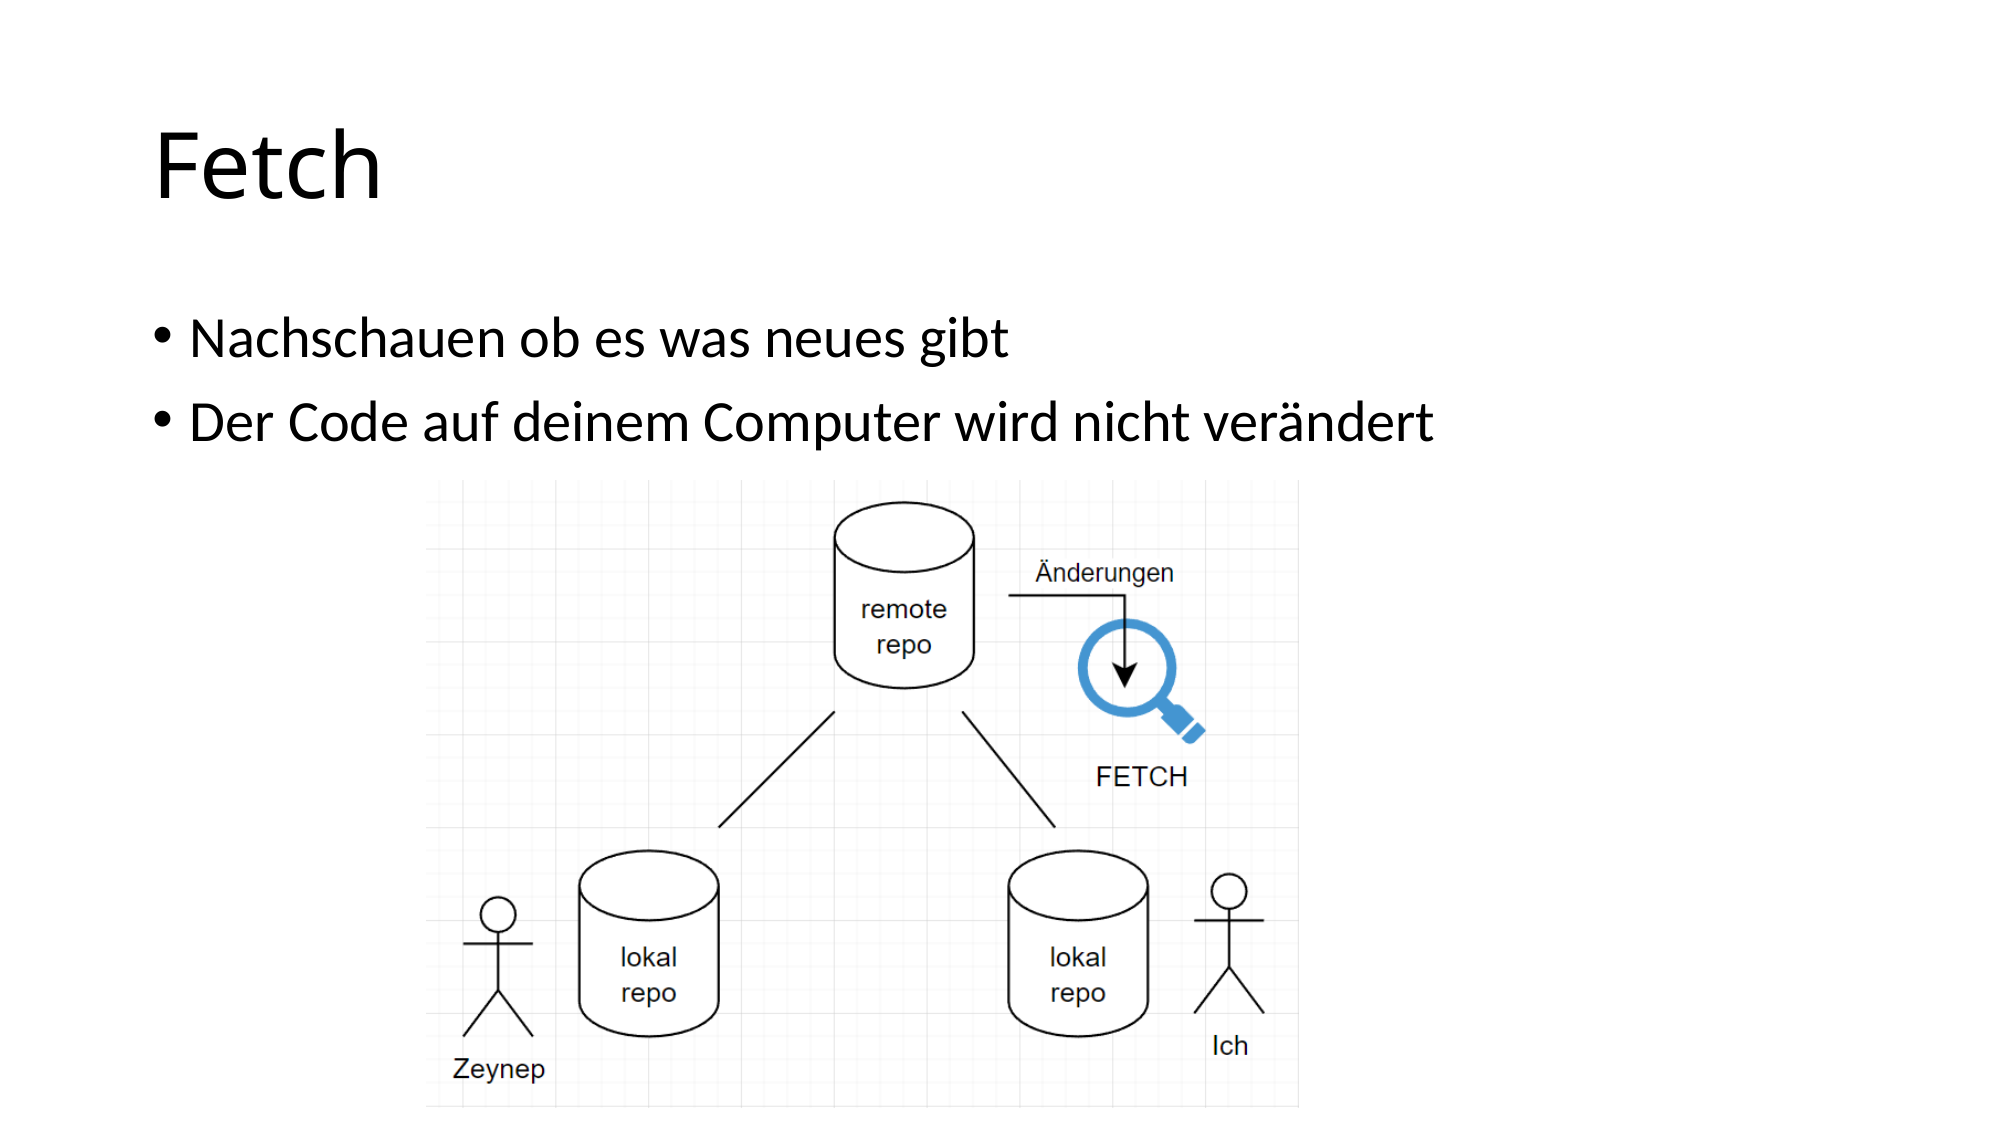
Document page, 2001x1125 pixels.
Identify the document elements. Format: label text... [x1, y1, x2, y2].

picture [426, 480, 1299, 1108]
list Nachschauen ob es was neues gibt Der Code auf deinem Computer wird nicht verändert [137, 299, 1863, 1014]
title Fetch [137, 59, 1863, 278]
